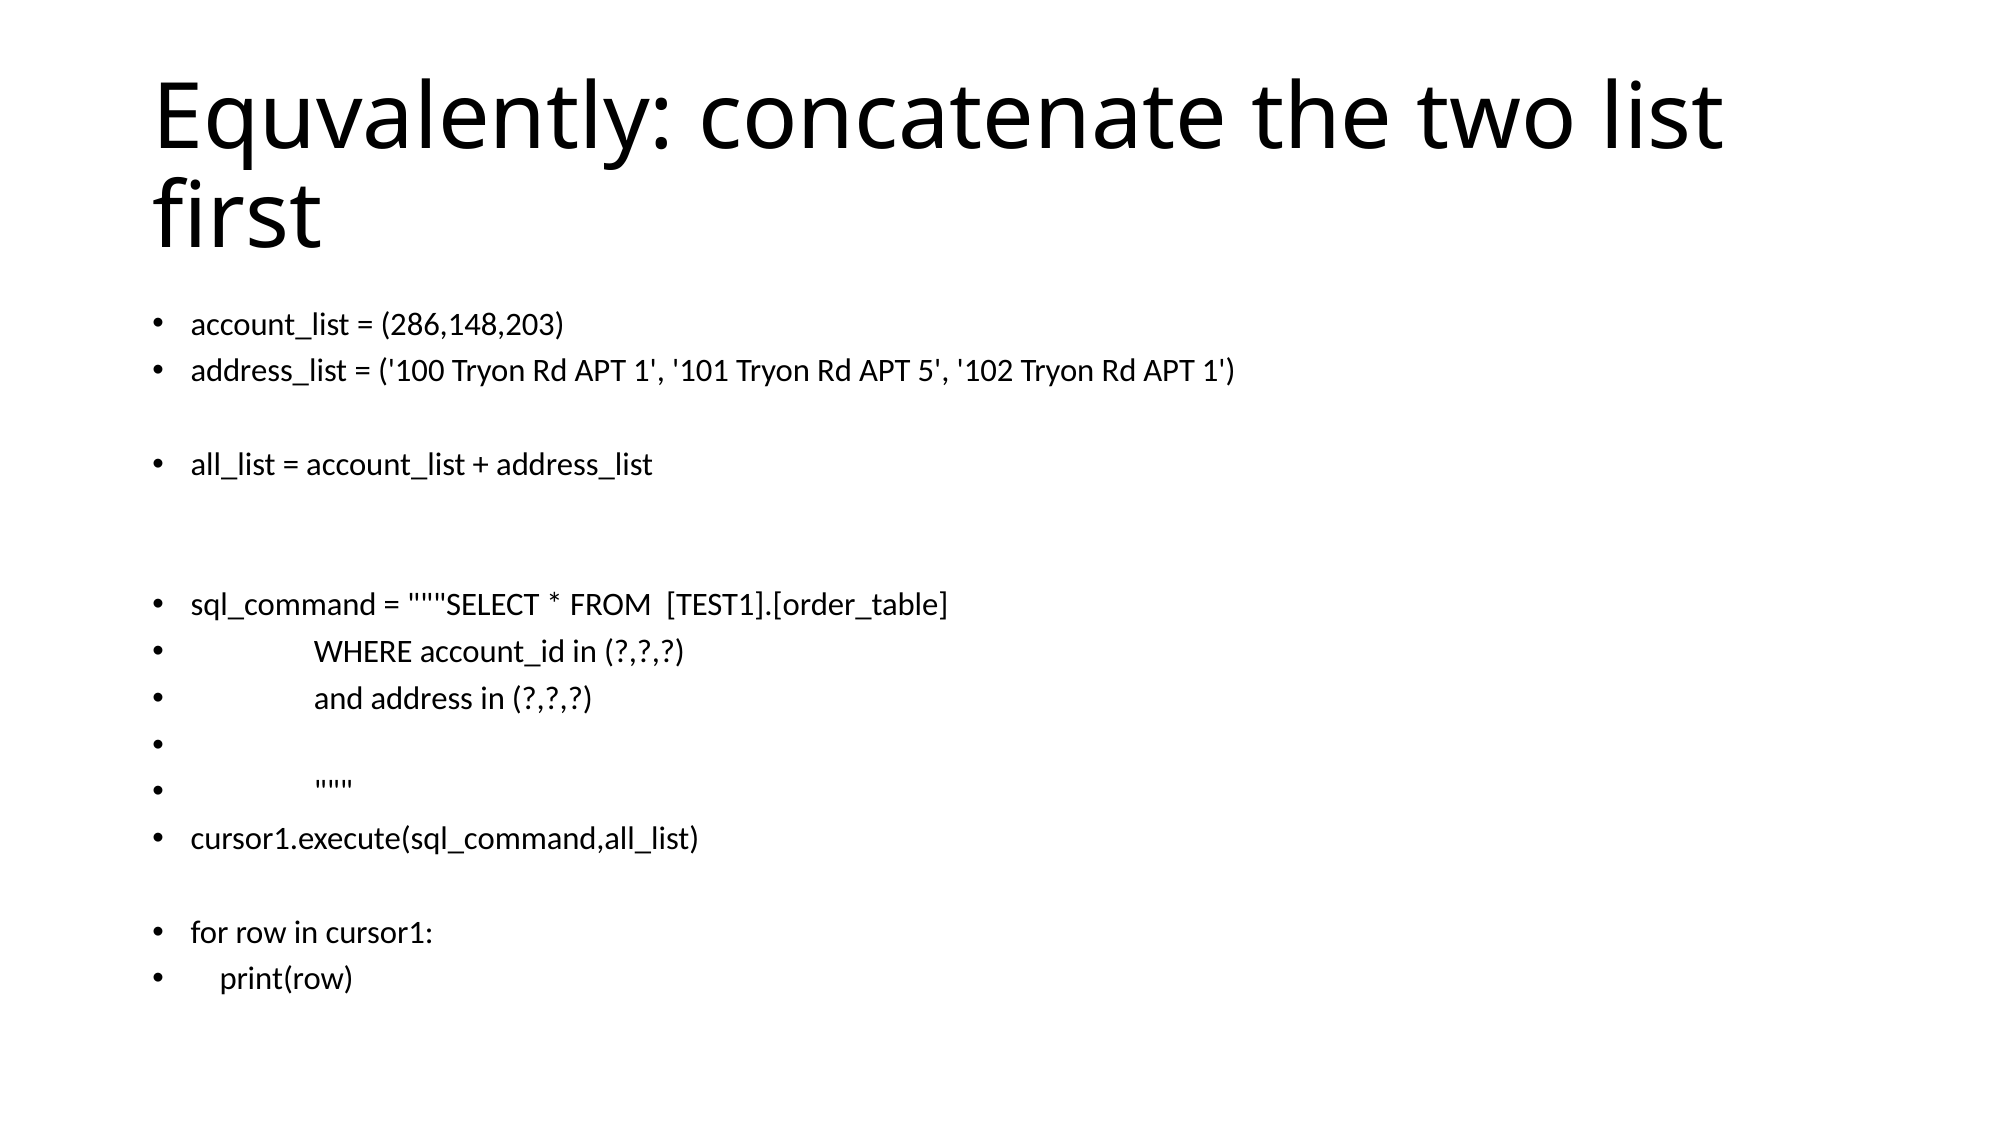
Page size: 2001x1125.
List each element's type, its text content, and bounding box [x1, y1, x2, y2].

list account_list = (286,148,203) address_list = ('100 Tryon Rd APT 1', '101 Tryon Rd APT 5', '102 Tryon Rd APT 1') all_list = account_list + address_list sql_command = """SELECT * FROM [TEST1].[order_table] WHERE account_id in (?,?,?) and address in (?,?,?) """ cursor1.execute(sql_command,all_list) for row in cursor1: print(row) [137, 299, 1863, 1014]
title Equvalently: concatenate the two list first [137, 59, 1863, 278]
